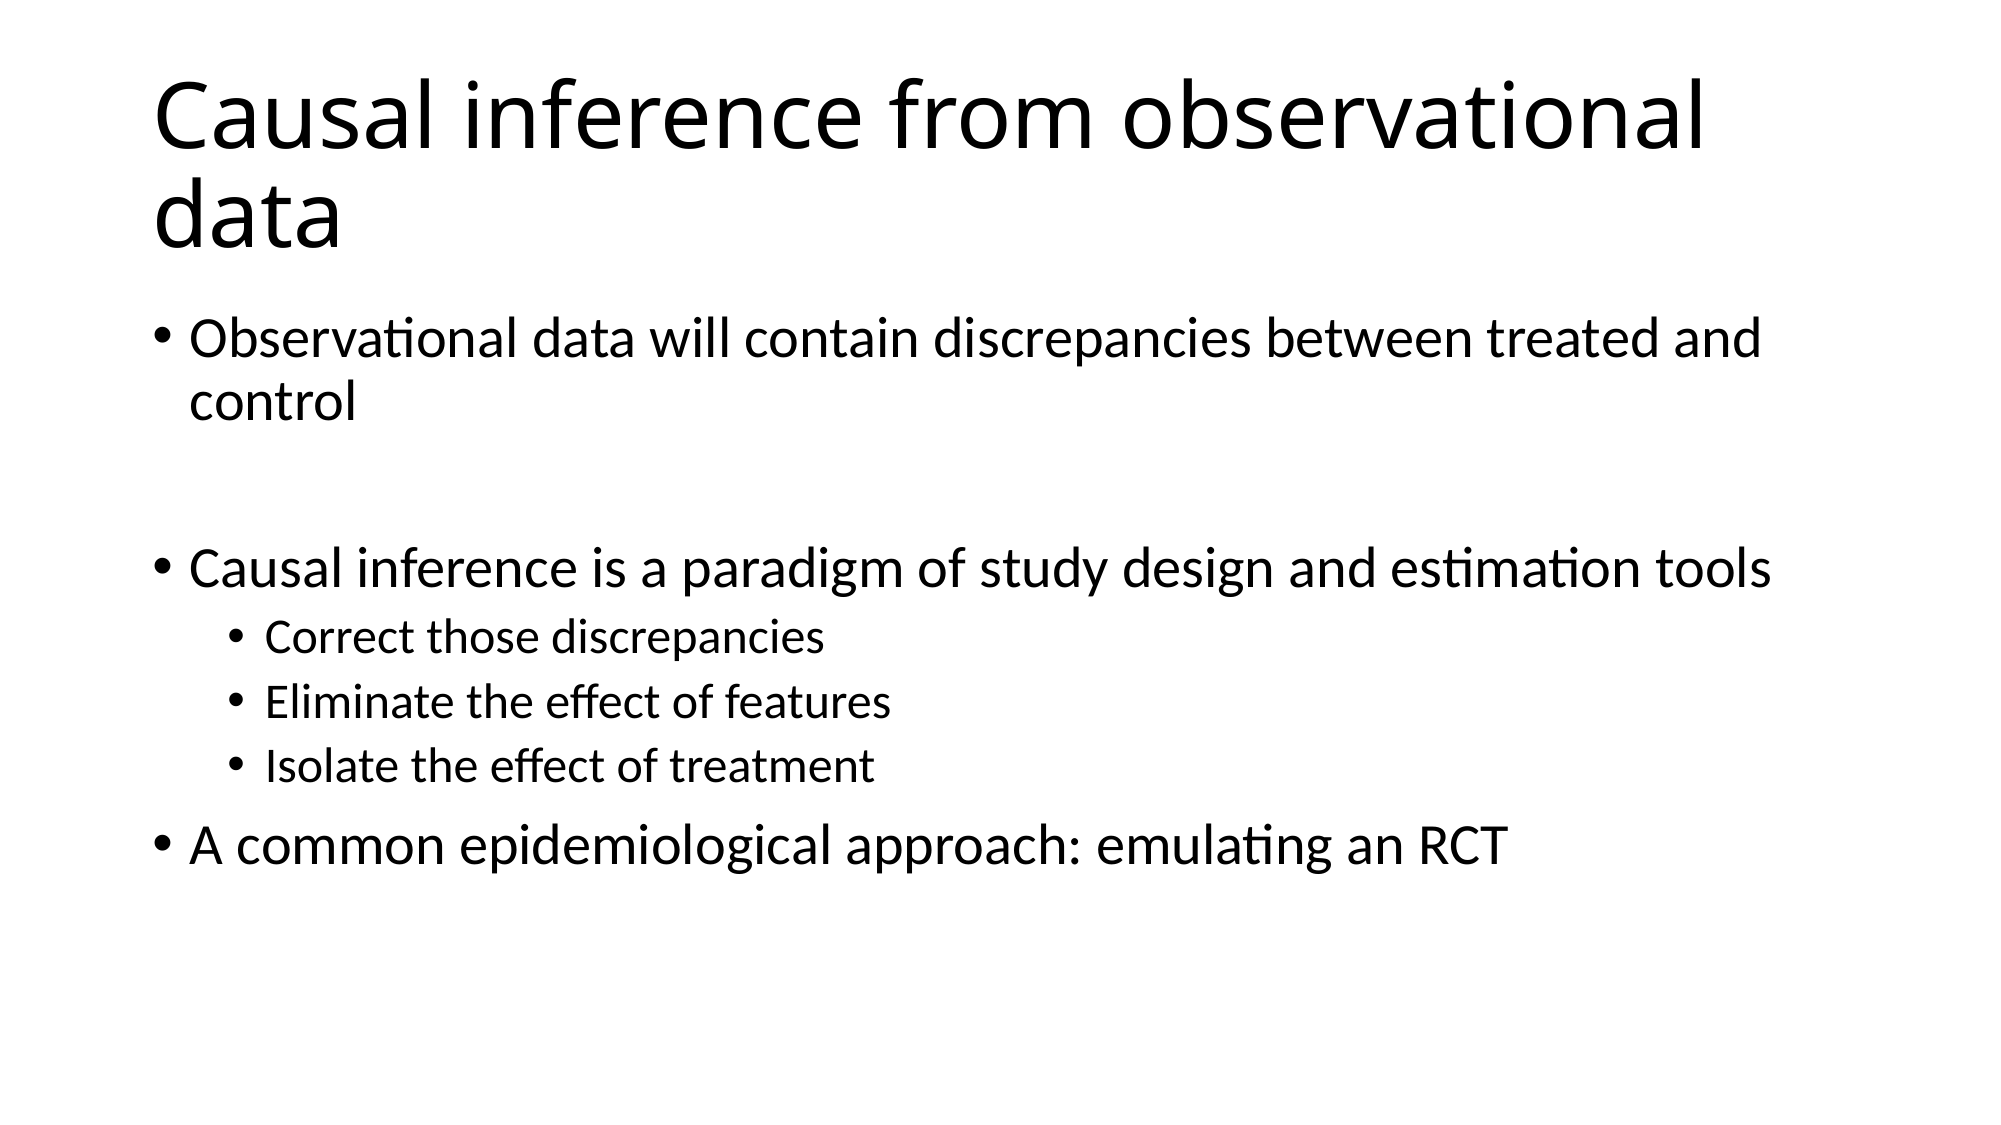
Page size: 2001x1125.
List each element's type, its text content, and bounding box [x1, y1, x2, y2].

list Observational data will contain discrepancies between treated and control Causal inference is a paradigm of study design and estimation tools Correct those discrepancies Eliminate the effect of features Isolate the effect of treatment A common epidemiological approach: emulating an RCT [137, 299, 1863, 1014]
title Causal inference from observational data [137, 59, 1863, 278]
